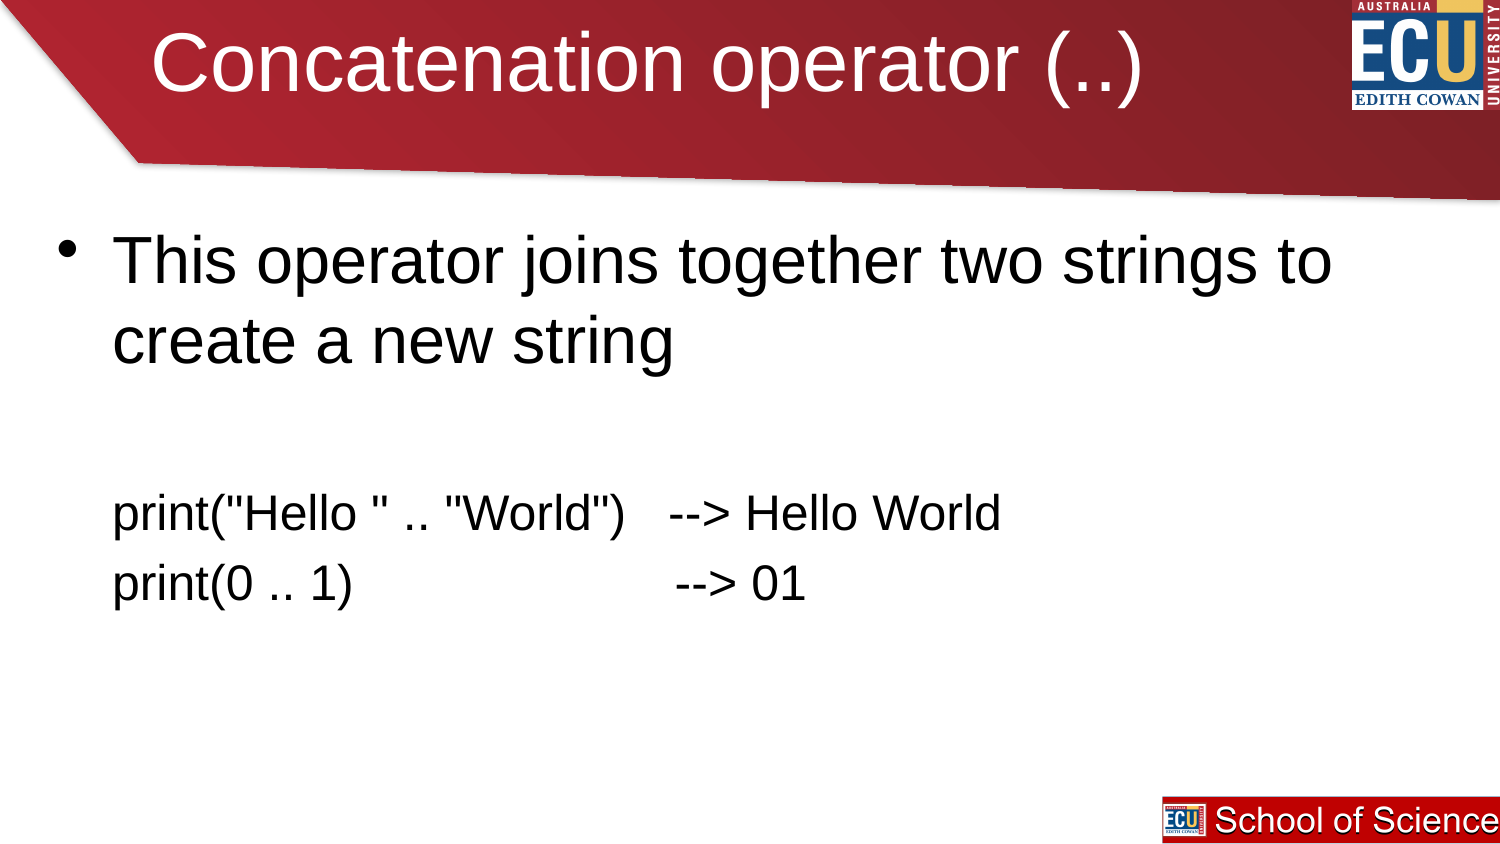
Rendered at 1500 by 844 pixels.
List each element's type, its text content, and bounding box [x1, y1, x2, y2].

picture [1352, 0, 1500, 110]
list This operator joins together two strings to create a new string print("Hello " .. "World") --> Hello World print(0 .. 1) --> 01 [41, 209, 1459, 812]
picture [1162, 796, 1500, 844]
title Concatenation operator (..) [135, 14, 1282, 103]
